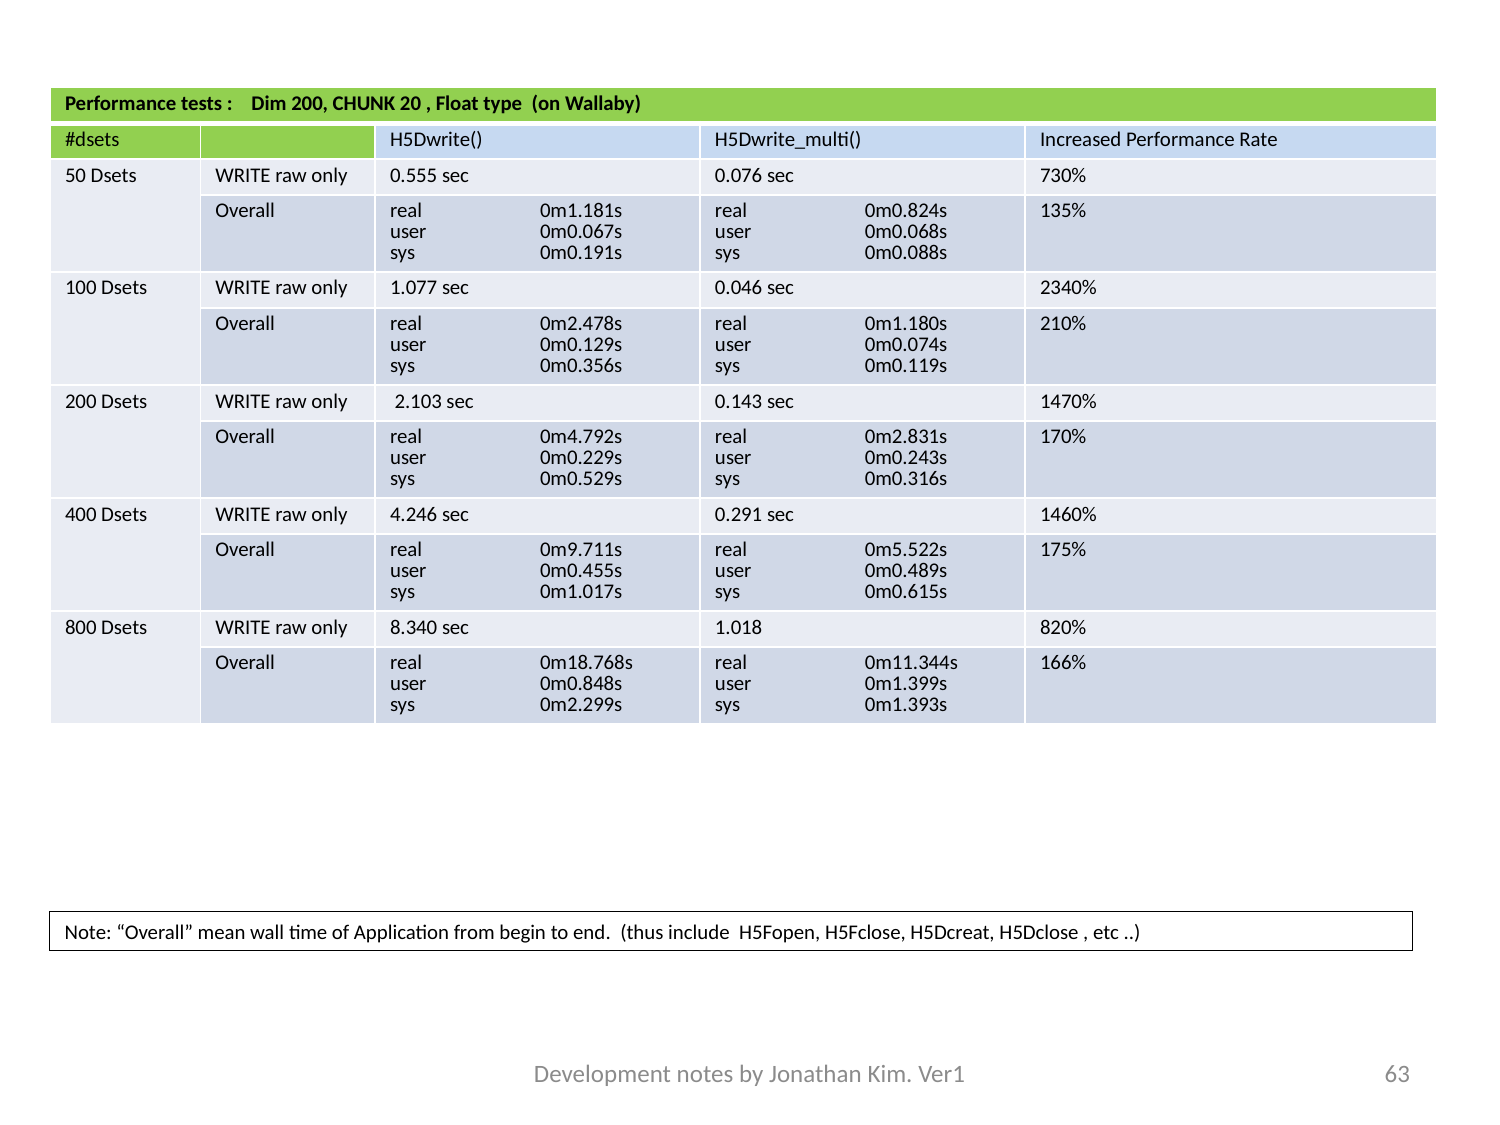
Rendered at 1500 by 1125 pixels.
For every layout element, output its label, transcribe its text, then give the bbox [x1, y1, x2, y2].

table_cell WRITE raw only [201, 386, 374, 420]
table_cell WRITE raw only [201, 160, 374, 194]
table_cell 100 Dsets [51, 273, 200, 384]
table_cell 4.246 sec [376, 499, 699, 533]
table_cell real 0m18.768s user 0m0.848s sys 0m2.299s [376, 648, 699, 723]
table_cell 50 Dsets [51, 160, 200, 271]
table_cell real 0m0.824s user 0m0.068s sys 0m0.088s [701, 196, 1024, 271]
table_cell 135% [1026, 196, 1436, 271]
table_cell real 0m9.711s user 0m0.455s sys 0m1.017s [376, 535, 699, 610]
table_cell Overall [201, 648, 374, 723]
table_cell 0.076 sec [701, 160, 1024, 194]
table_cell real 0m4.792s user 0m0.229s sys 0m0.529s [376, 422, 699, 497]
table_cell 1.018 [701, 612, 1024, 646]
table_cell 2340% [1026, 273, 1436, 307]
table_cell [201, 126, 374, 158]
table_cell WRITE raw only [201, 612, 374, 646]
table_cell real 0m2.831s user 0m0.243s sys 0m0.316s [701, 422, 1024, 497]
table_cell 210% [1026, 309, 1436, 384]
table_cell 170% [1026, 422, 1436, 497]
table_cell real 0m2.478s user 0m0.129s sys 0m0.356s [376, 309, 699, 384]
table_cell real 0m1.180s user 0m0.074s sys 0m0.119s [701, 309, 1024, 384]
footer Development notes by Jonathan Kim. Ver1 [512, 1042, 988, 1103]
table_cell 0.291 sec [701, 499, 1024, 533]
table_cell 730% [1026, 160, 1436, 194]
table_cell 1.077 sec [376, 273, 699, 307]
table_cell Increased Performance Rate [1026, 126, 1436, 158]
table_cell Overall [201, 309, 374, 384]
table_cell #dsets [51, 126, 200, 158]
table_cell 1460% [1026, 499, 1436, 533]
table_cell WRITE raw only [201, 273, 374, 307]
table_cell Overall [201, 422, 374, 497]
table_cell H5Dwrite_multi() [701, 126, 1024, 158]
table_cell 8.340 sec [376, 612, 699, 646]
table_cell 1470% [1026, 386, 1436, 420]
table_cell 200 Dsets [51, 386, 200, 497]
table_cell 2.103 sec [376, 386, 699, 420]
table_cell 175% [1026, 535, 1436, 610]
table_cell 820% [1026, 612, 1436, 646]
table_cell 800 Dsets [51, 612, 200, 723]
table_cell 0.143 sec [701, 386, 1024, 420]
slide_number 63 [1074, 1042, 1425, 1103]
table_header Performance tests : Dim 200, CHUNK 20 , Float type (on Wallaby) [51, 88, 1436, 121]
table_cell real 0m1.181s user 0m0.067s sys 0m0.191s [376, 196, 699, 271]
table_cell 400 Dsets [51, 499, 200, 610]
table_cell WRITE raw only [201, 499, 374, 533]
table_cell 166% [1026, 648, 1436, 723]
table_cell Overall [201, 196, 374, 271]
table_cell 0.555 sec [376, 160, 699, 194]
table_cell real 0m11.344s user 0m1.399s sys 0m1.393s [701, 648, 1024, 723]
table_cell H5Dwrite() [376, 126, 699, 158]
text_box Note: “Overall” mean wall time of Application from begin to end. (thus include H5Fopen, H5Fclose, H5Dcreat, H5Dclose , etc ..) [49, 911, 1413, 951]
table_cell real 0m5.522s user 0m0.489s sys 0m0.615s [701, 535, 1024, 610]
table_cell 0.046 sec [701, 273, 1024, 307]
table_cell Overall [201, 535, 374, 610]
